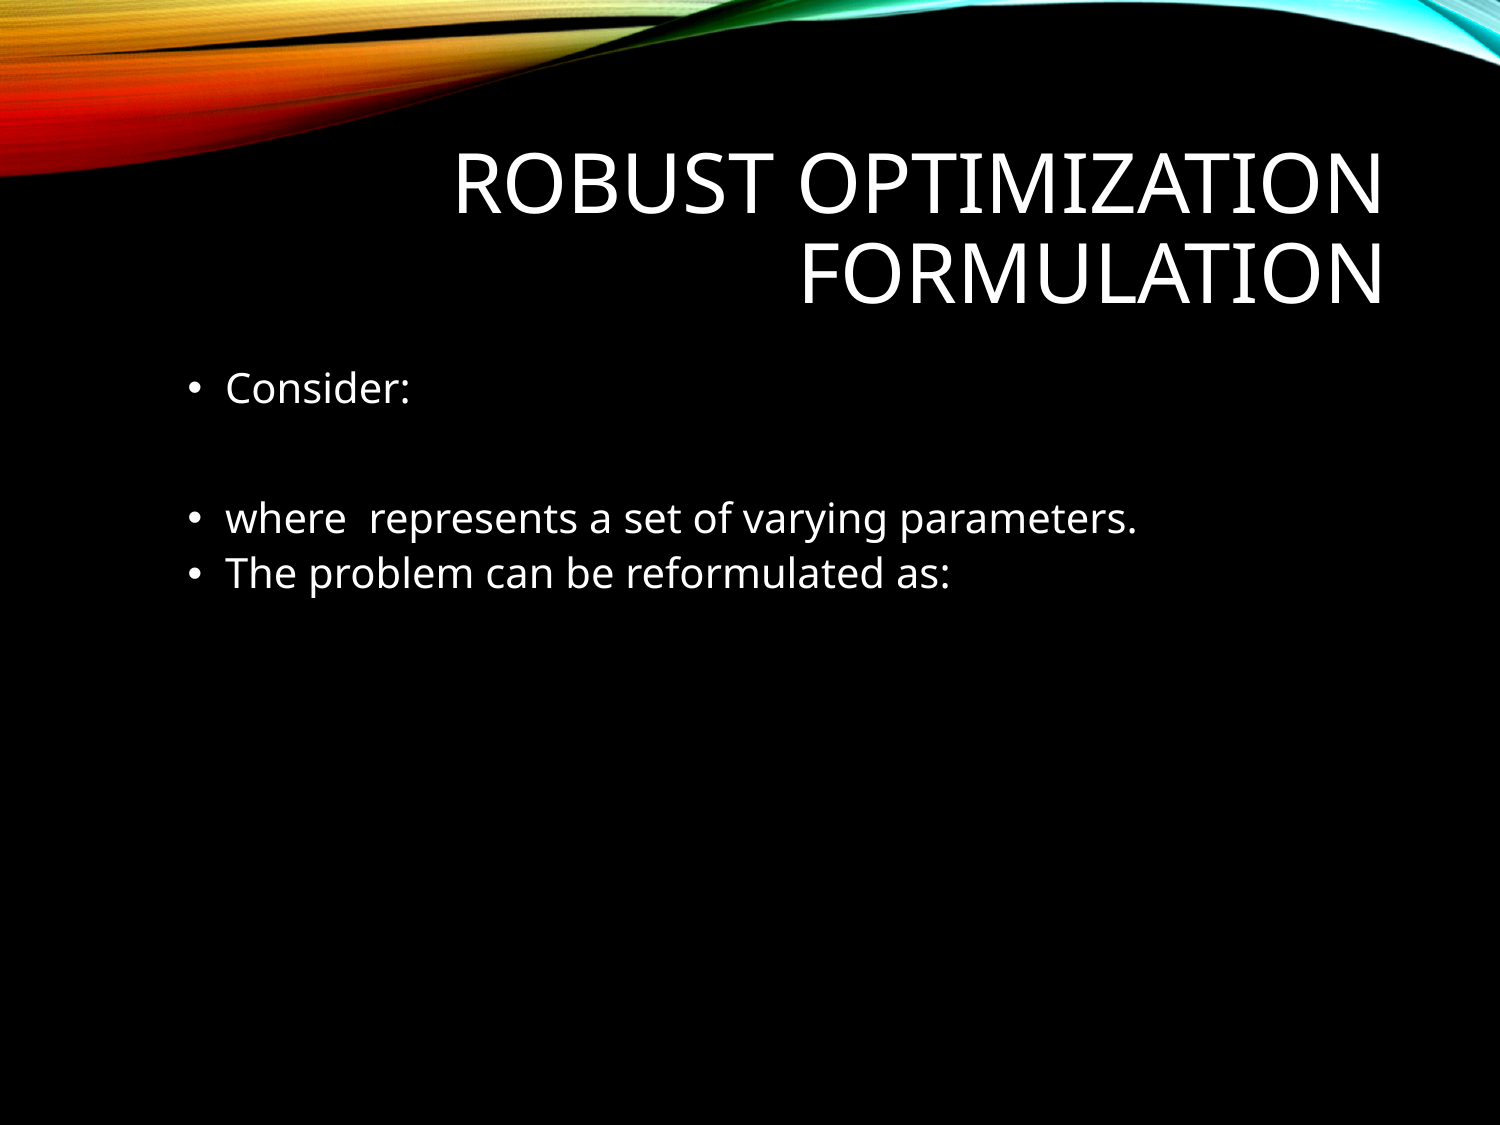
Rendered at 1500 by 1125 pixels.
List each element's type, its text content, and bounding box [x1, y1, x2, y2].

title Robust Optimization Formulation [356, 125, 1403, 338]
list Consider: where represents a set of varying parameters. The problem can be reformulated as: [97, 360, 1403, 1028]
picture [0, 0, 1500, 178]
